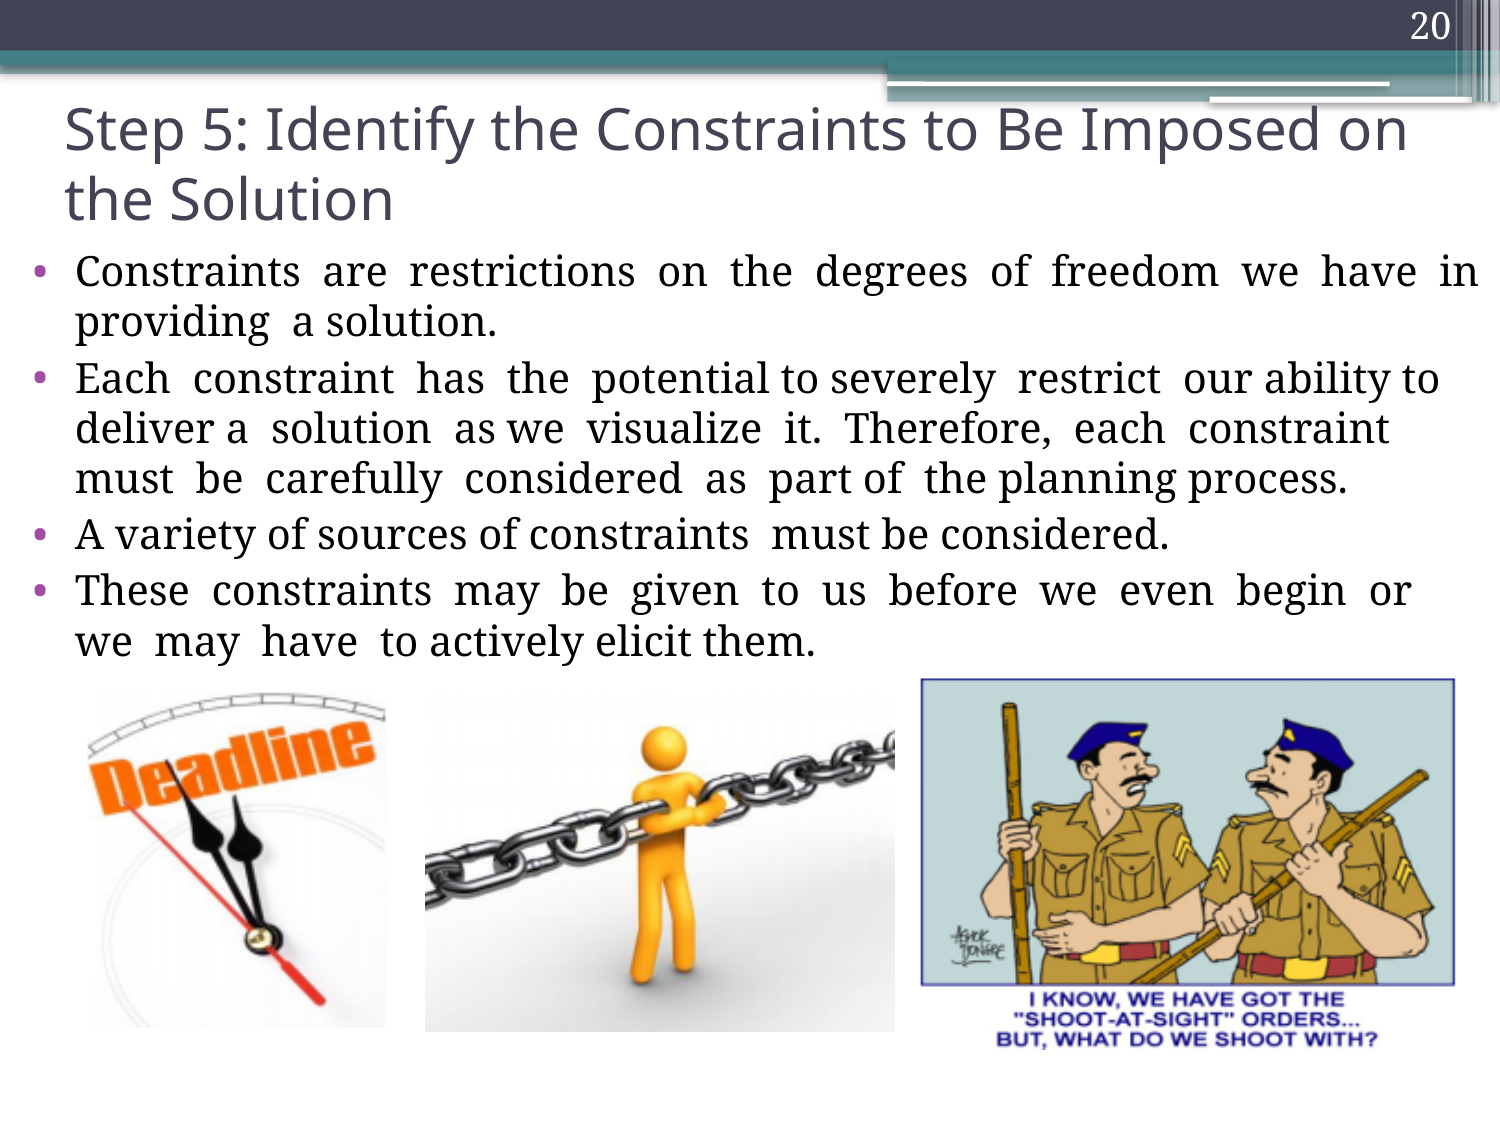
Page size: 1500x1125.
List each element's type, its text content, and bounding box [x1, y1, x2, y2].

title Step 5: Identify the Constraints to Be Imposed on the Solution [50, 50, 1450, 237]
picture [912, 664, 1473, 1051]
picture [82, 687, 388, 1028]
picture [424, 687, 896, 1032]
slide_number 20 [1341, 0, 1466, 61]
list Constraints are restrictions on the degrees of freedom we have in providing a solution. Each constraint has the potential to severely restrict our ability to deliver a solution as we visualize it. Therefore, each constraint must be carefully considered as part of the planning process. A variety of sources of constraints must be considered. These constraints may be given to us before we even begin or we may have to actively elicit them. [0, 237, 1500, 700]
